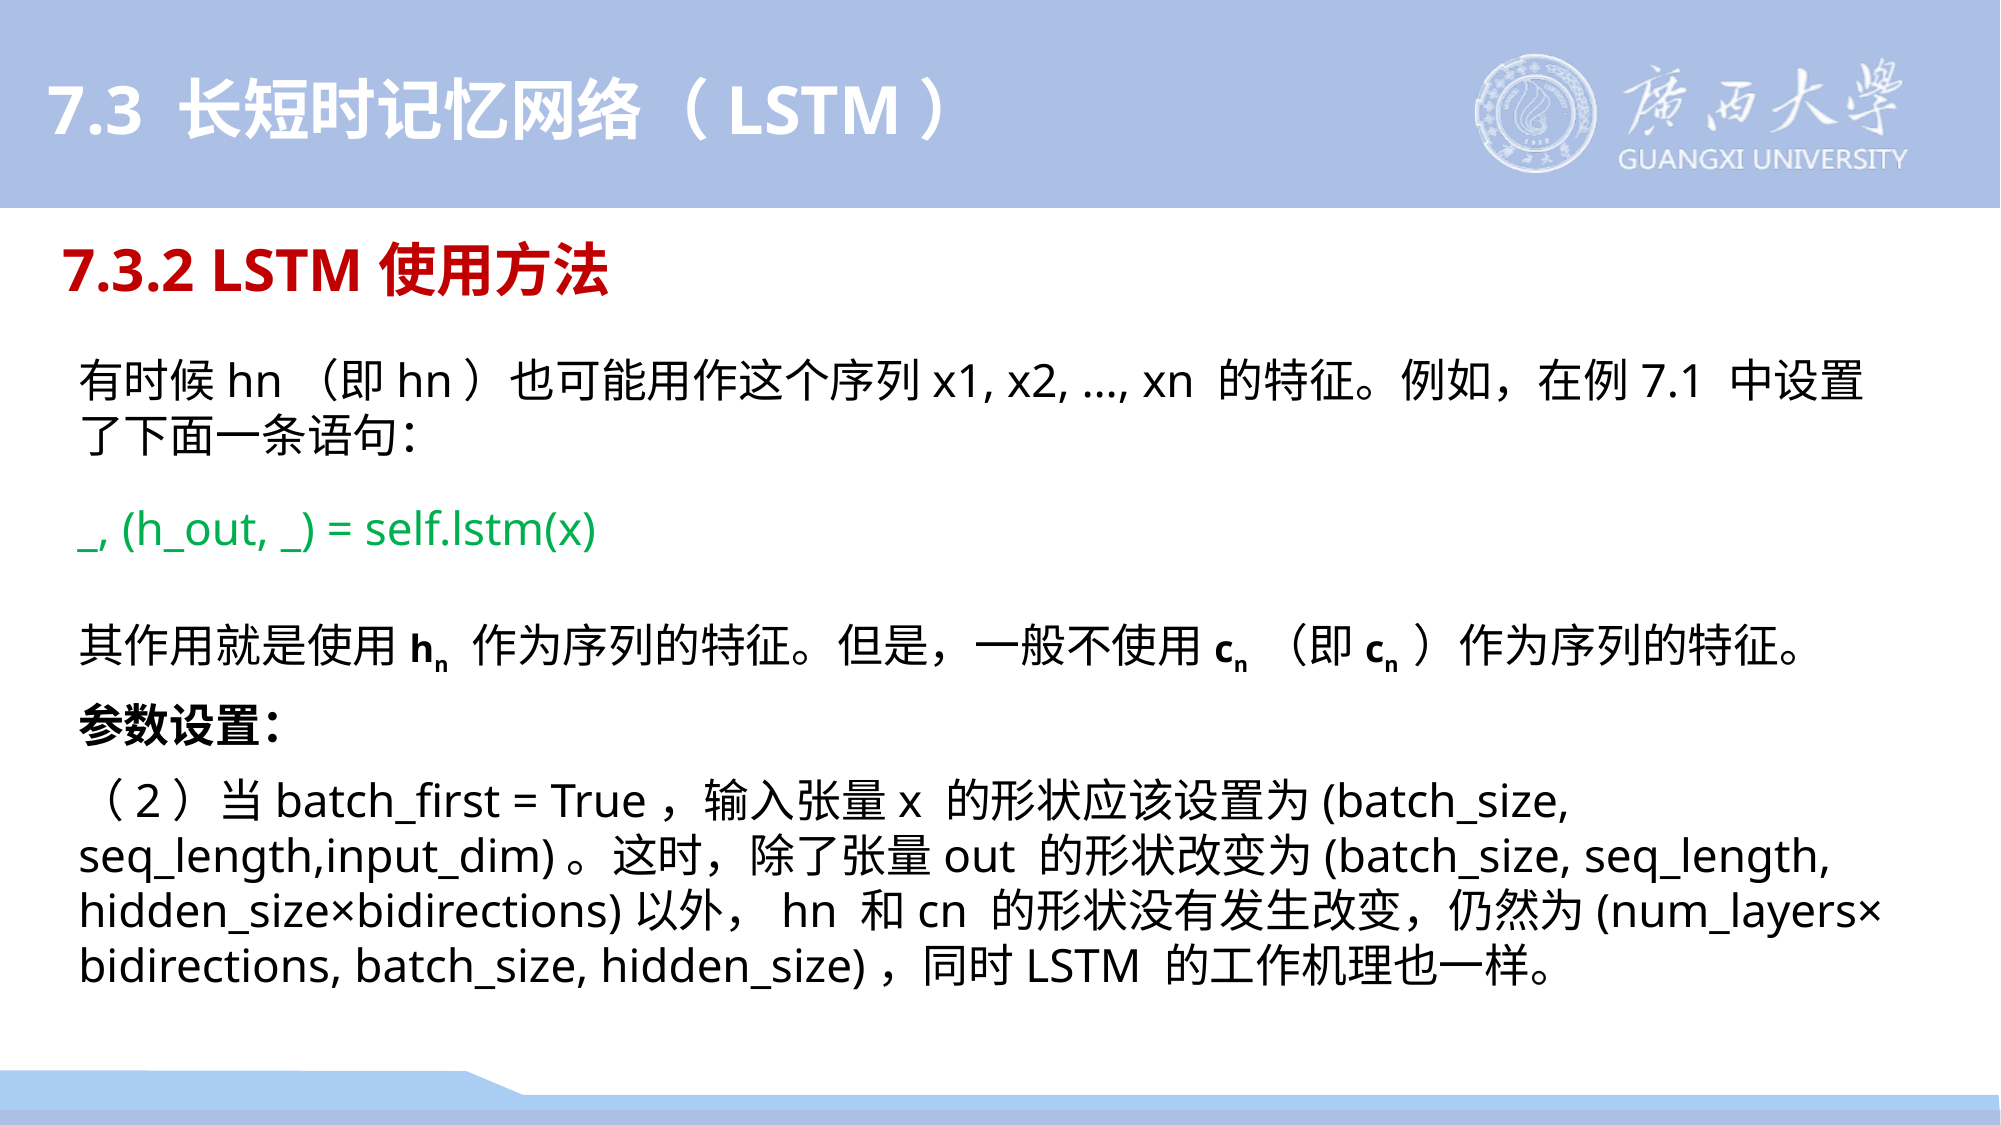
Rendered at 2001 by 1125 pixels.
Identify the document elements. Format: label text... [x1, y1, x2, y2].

text_box 有时候hn（即hn）也可能用作这个序列x1, x2, …, xn 的特征。例如，在例7.1 中设置了下面一条语句： [63, 344, 1889, 470]
text_box _, (h_out, _) = self.lstm(x) [62, 491, 612, 562]
text_box 7.3.2 LSTM使用方法 [47, 225, 1914, 311]
picture [1475, 53, 1910, 173]
text_box 其作用就是使用hn 作为序列的特征。但是，一般不使用cn （即cn ）作为序列的特征。 参数设置： （2）当batch_first = True，输入张量x 的形状应该设置为(batch_size, seq_length,input_dim)。这时，除了张量out 的形状改变为(batch_size, seq_length, hidden_size×bidirections)以外，hn 和cn 的形状没有发生改变，仍然为(num_layers× bidirections, batch_size, hidden_size)，同时LSTM 的工作机理也一样。 [63, 609, 1930, 1054]
text_box 7.3 长短时记忆网络（LSTM） [30, 58, 1773, 157]
